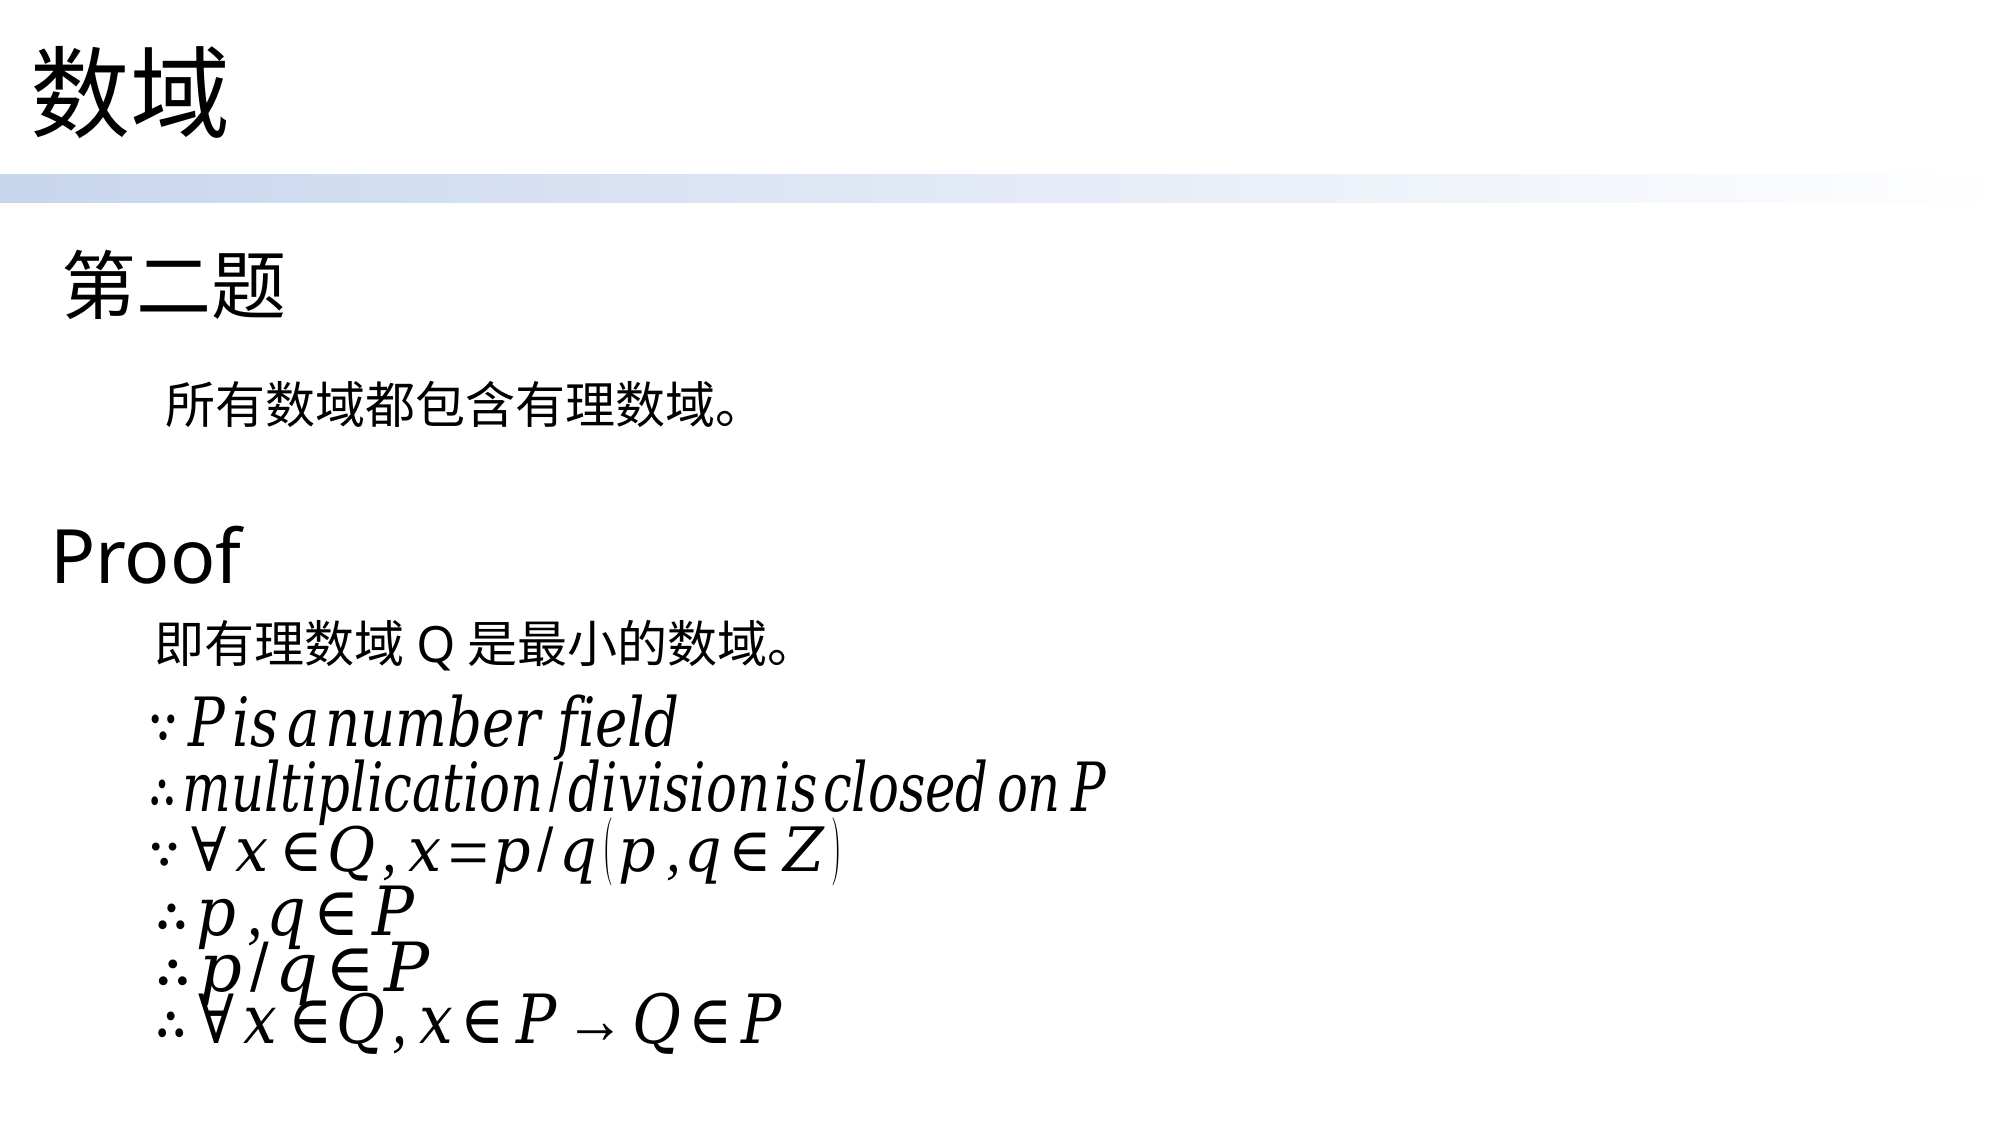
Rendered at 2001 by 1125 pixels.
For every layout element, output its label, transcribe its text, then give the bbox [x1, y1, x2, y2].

text_box 第二题 [46, 231, 302, 337]
text_box [0, 174, 2000, 204]
text_box 数域 [15, 23, 246, 159]
text_box 即有理数域Q是最小的数域。 [139, 605, 833, 681]
text_box 所有数域都包含有理数域。 [150, 366, 781, 441]
text_box Proof [35, 501, 257, 606]
